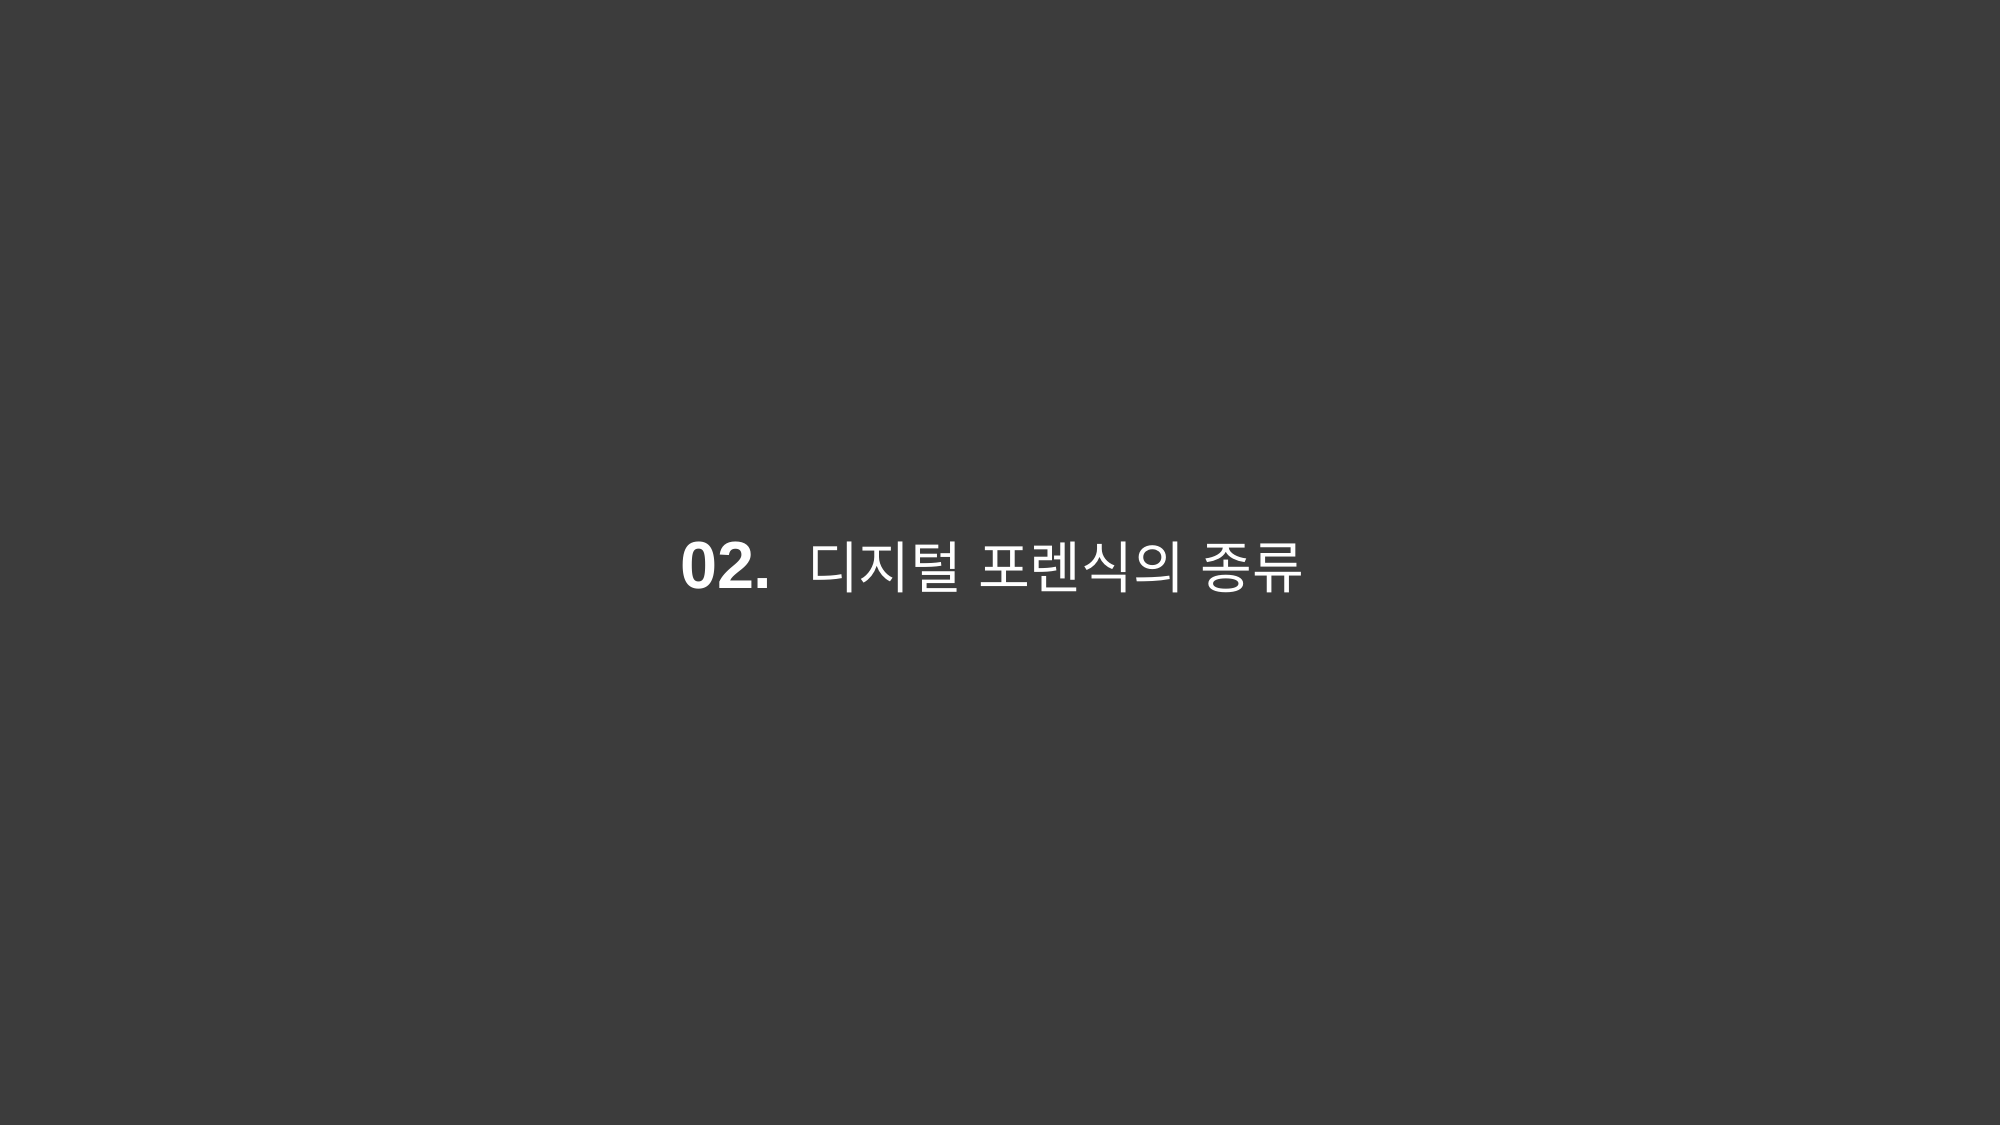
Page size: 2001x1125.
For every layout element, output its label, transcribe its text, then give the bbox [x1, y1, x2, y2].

text_box 02. 디지털 포렌식의 종류 [607, 514, 1393, 585]
